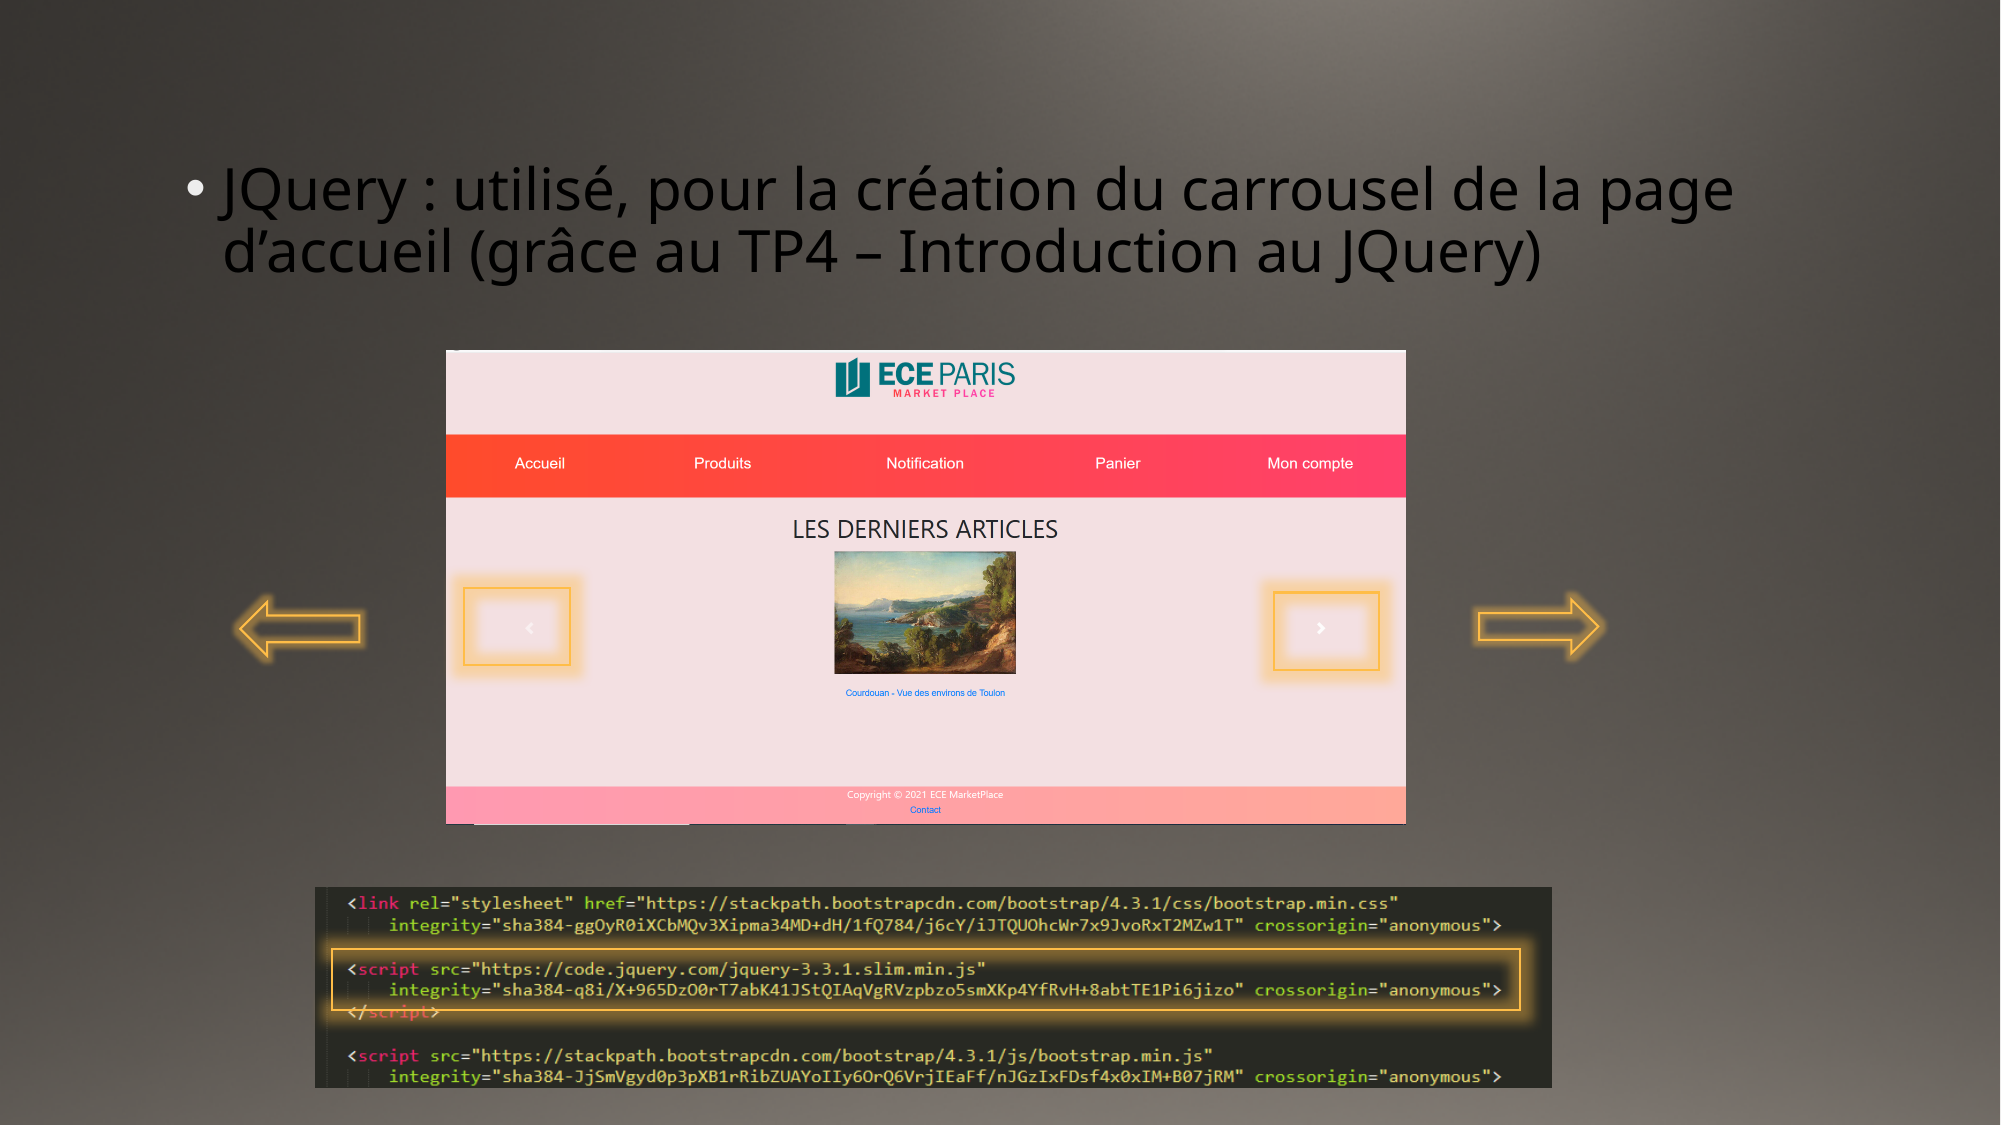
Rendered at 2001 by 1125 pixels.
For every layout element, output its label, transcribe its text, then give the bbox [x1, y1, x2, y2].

text_box [1478, 597, 1600, 656]
list JQuery : utilisé, pour la création du carrousel de la page d’accueil (grâce au TP4 – Introduction au JQuery) [170, 152, 1850, 866]
text_box [238, 599, 361, 659]
picture [0, 0, 2001, 1125]
